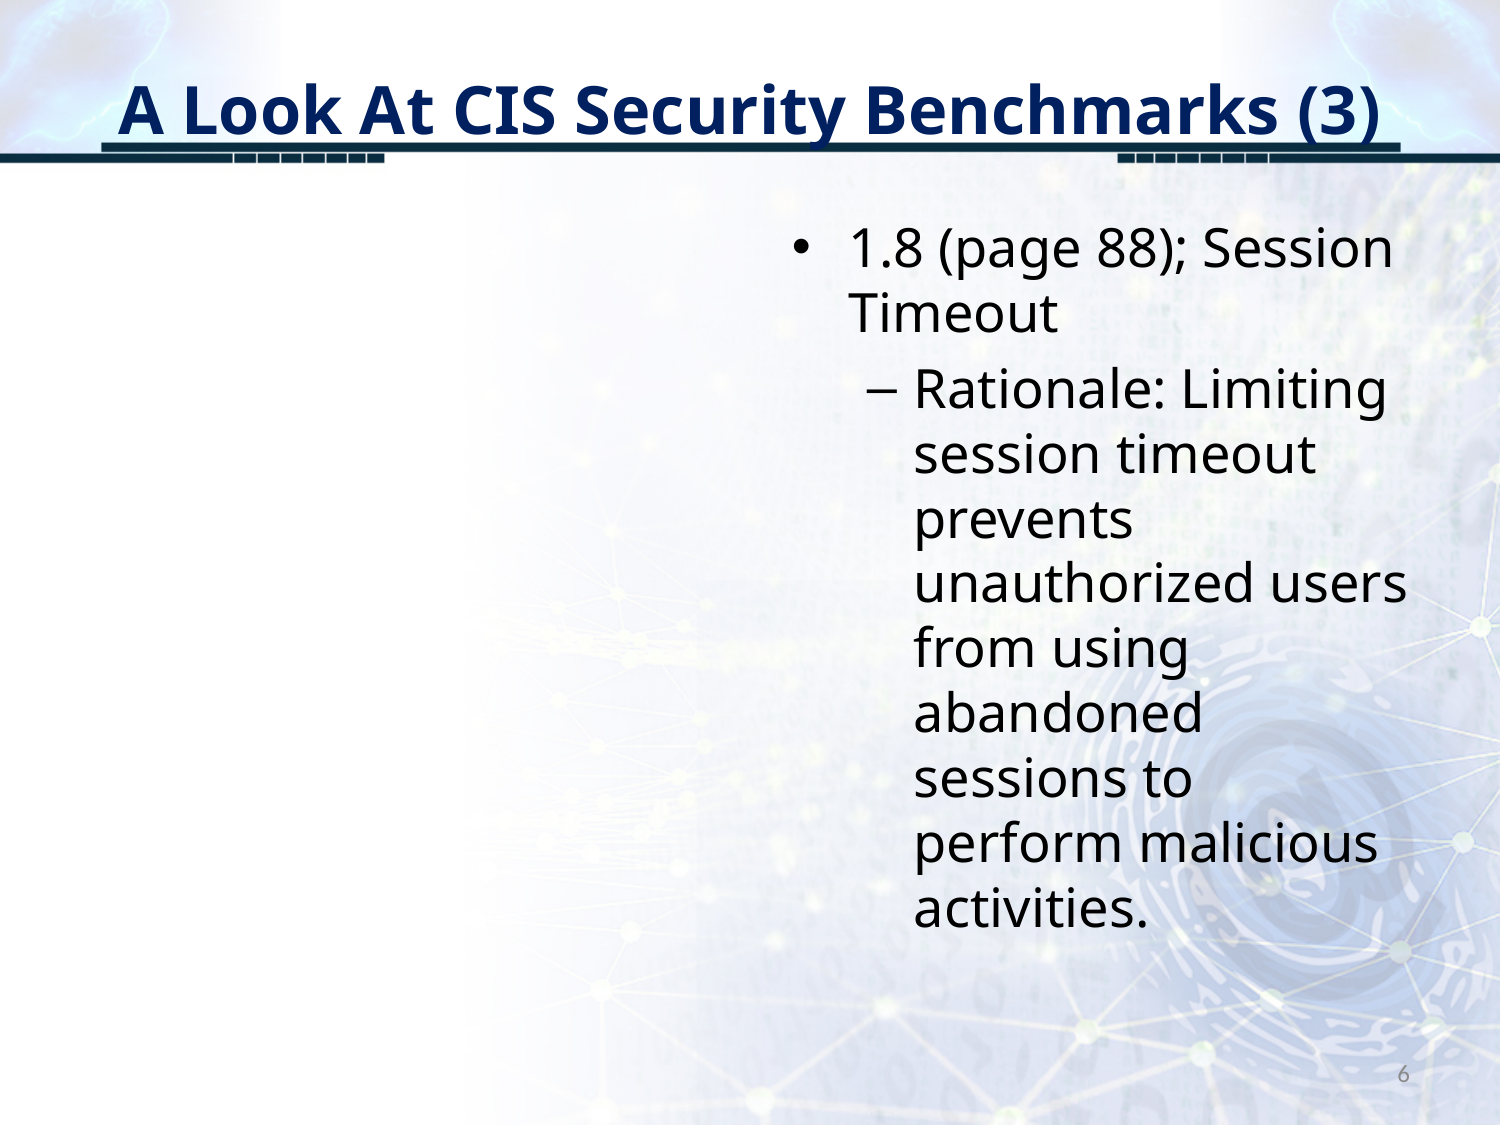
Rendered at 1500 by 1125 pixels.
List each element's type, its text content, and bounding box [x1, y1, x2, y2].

list 1.8 (page 88); Session Timeout Rationale: Limiting session timeout prevents unauthorized users from using abandoned sessions to perform malicious activities. [776, 205, 1432, 1023]
title A Look At CIS Security Benchmarks (3) [75, 34, 1425, 182]
slide_number 6 [1074, 1042, 1425, 1103]
picture [0, 0, 1500, 1125]
